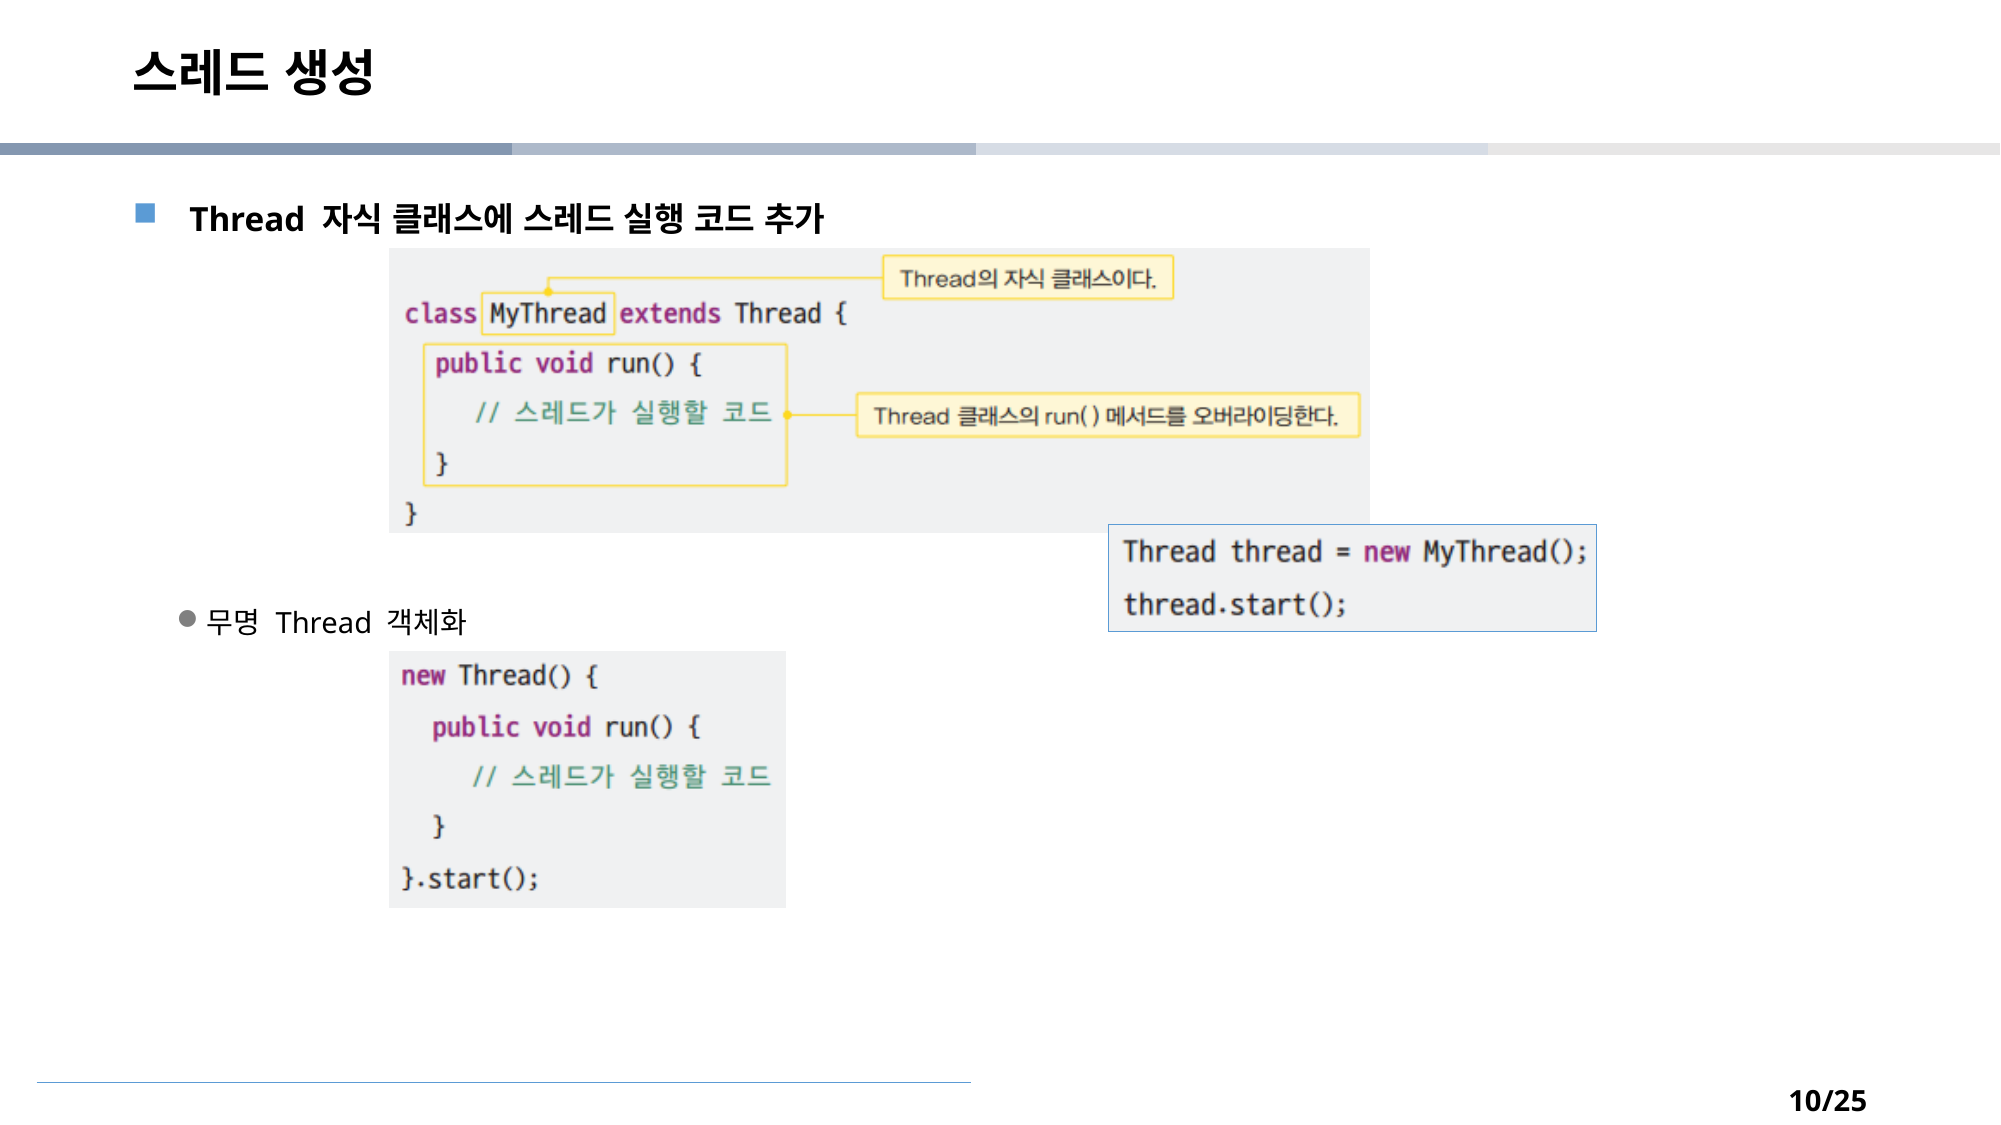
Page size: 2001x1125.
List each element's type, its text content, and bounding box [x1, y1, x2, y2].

title 스레드 생성 [117, 30, 1772, 121]
picture [389, 248, 1597, 632]
picture [389, 651, 786, 908]
list Thread 자식 클래스에 스레드 실행 코드 추가 무명 Thread 객체화 [117, 170, 1914, 1057]
